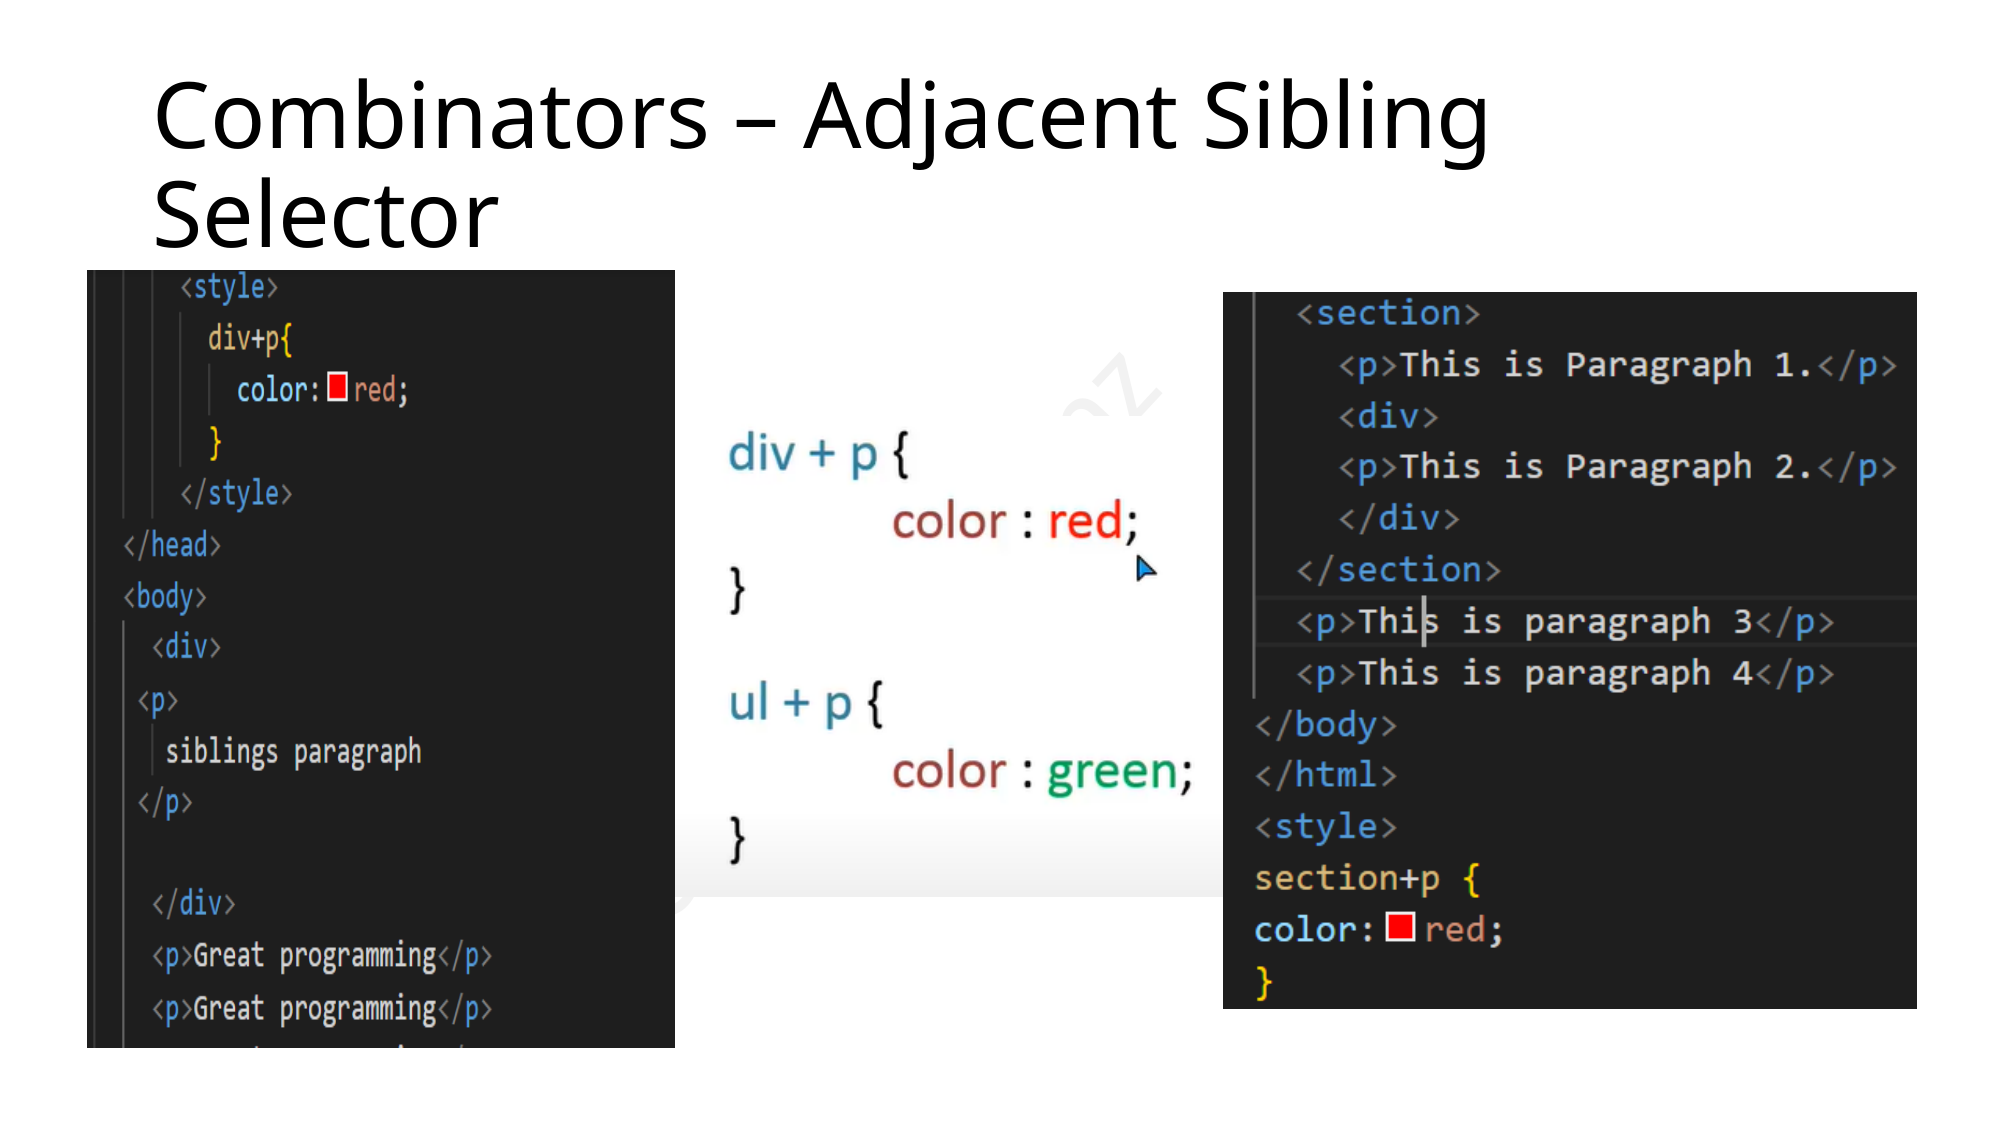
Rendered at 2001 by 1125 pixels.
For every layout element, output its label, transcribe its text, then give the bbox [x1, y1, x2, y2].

title Combinators – Adjacent Sibling Selector [137, 59, 1863, 278]
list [675, 416, 1223, 897]
picture [87, 270, 675, 1048]
picture [1223, 292, 1917, 1009]
